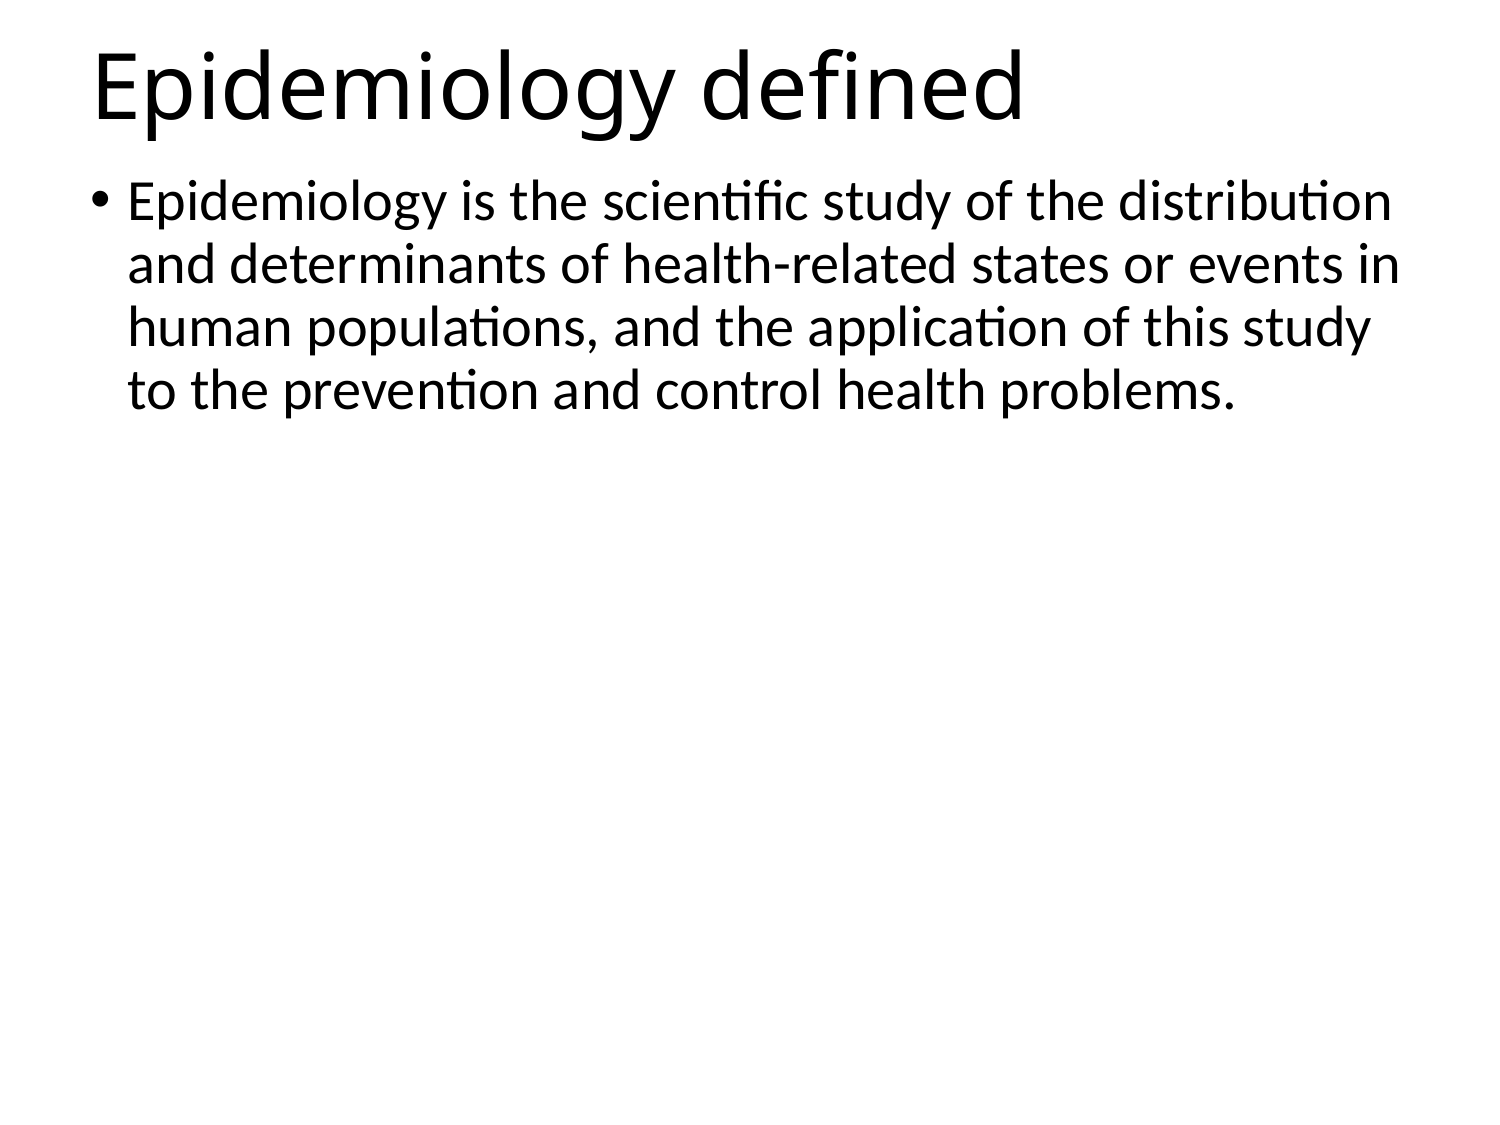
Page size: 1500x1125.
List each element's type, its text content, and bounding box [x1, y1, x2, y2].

list Epidemiology is the scientific study of the distribution and determinants of health-related states or events in human populations, and the application of this study to the prevention and control health problems. [75, 162, 1425, 963]
title Epidemiology defined [75, 24, 1425, 155]
